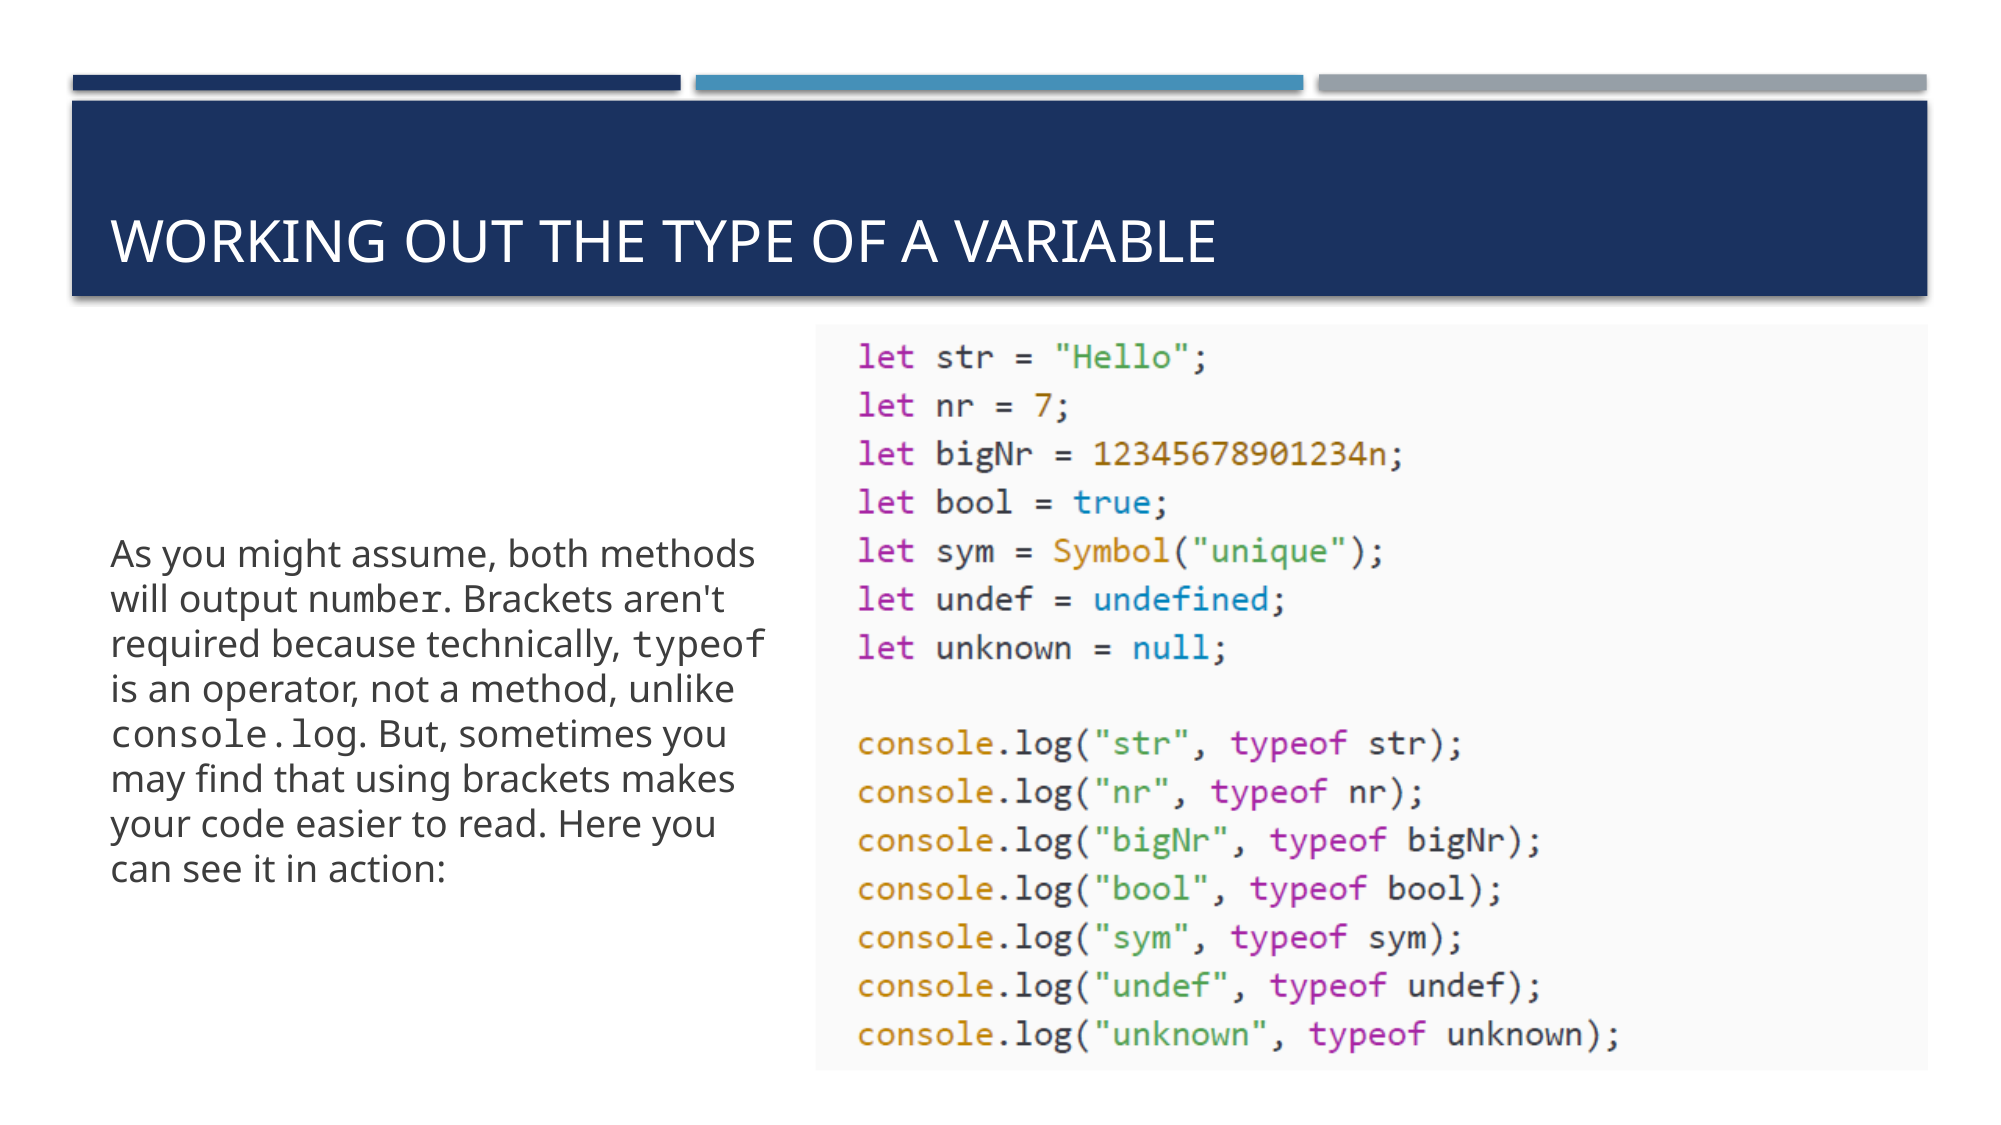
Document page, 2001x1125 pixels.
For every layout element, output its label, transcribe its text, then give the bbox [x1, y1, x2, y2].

title Working out the type of a variable [95, 115, 1905, 282]
list As you might assume, both methods will output number. Brackets aren't required because technically, typeof is an operator, not a method, unlike console.log. But, sometimes you may find that using brackets makes your code easier to read. Here you can see it in action: [95, 320, 802, 1099]
picture [813, 320, 1929, 1081]
